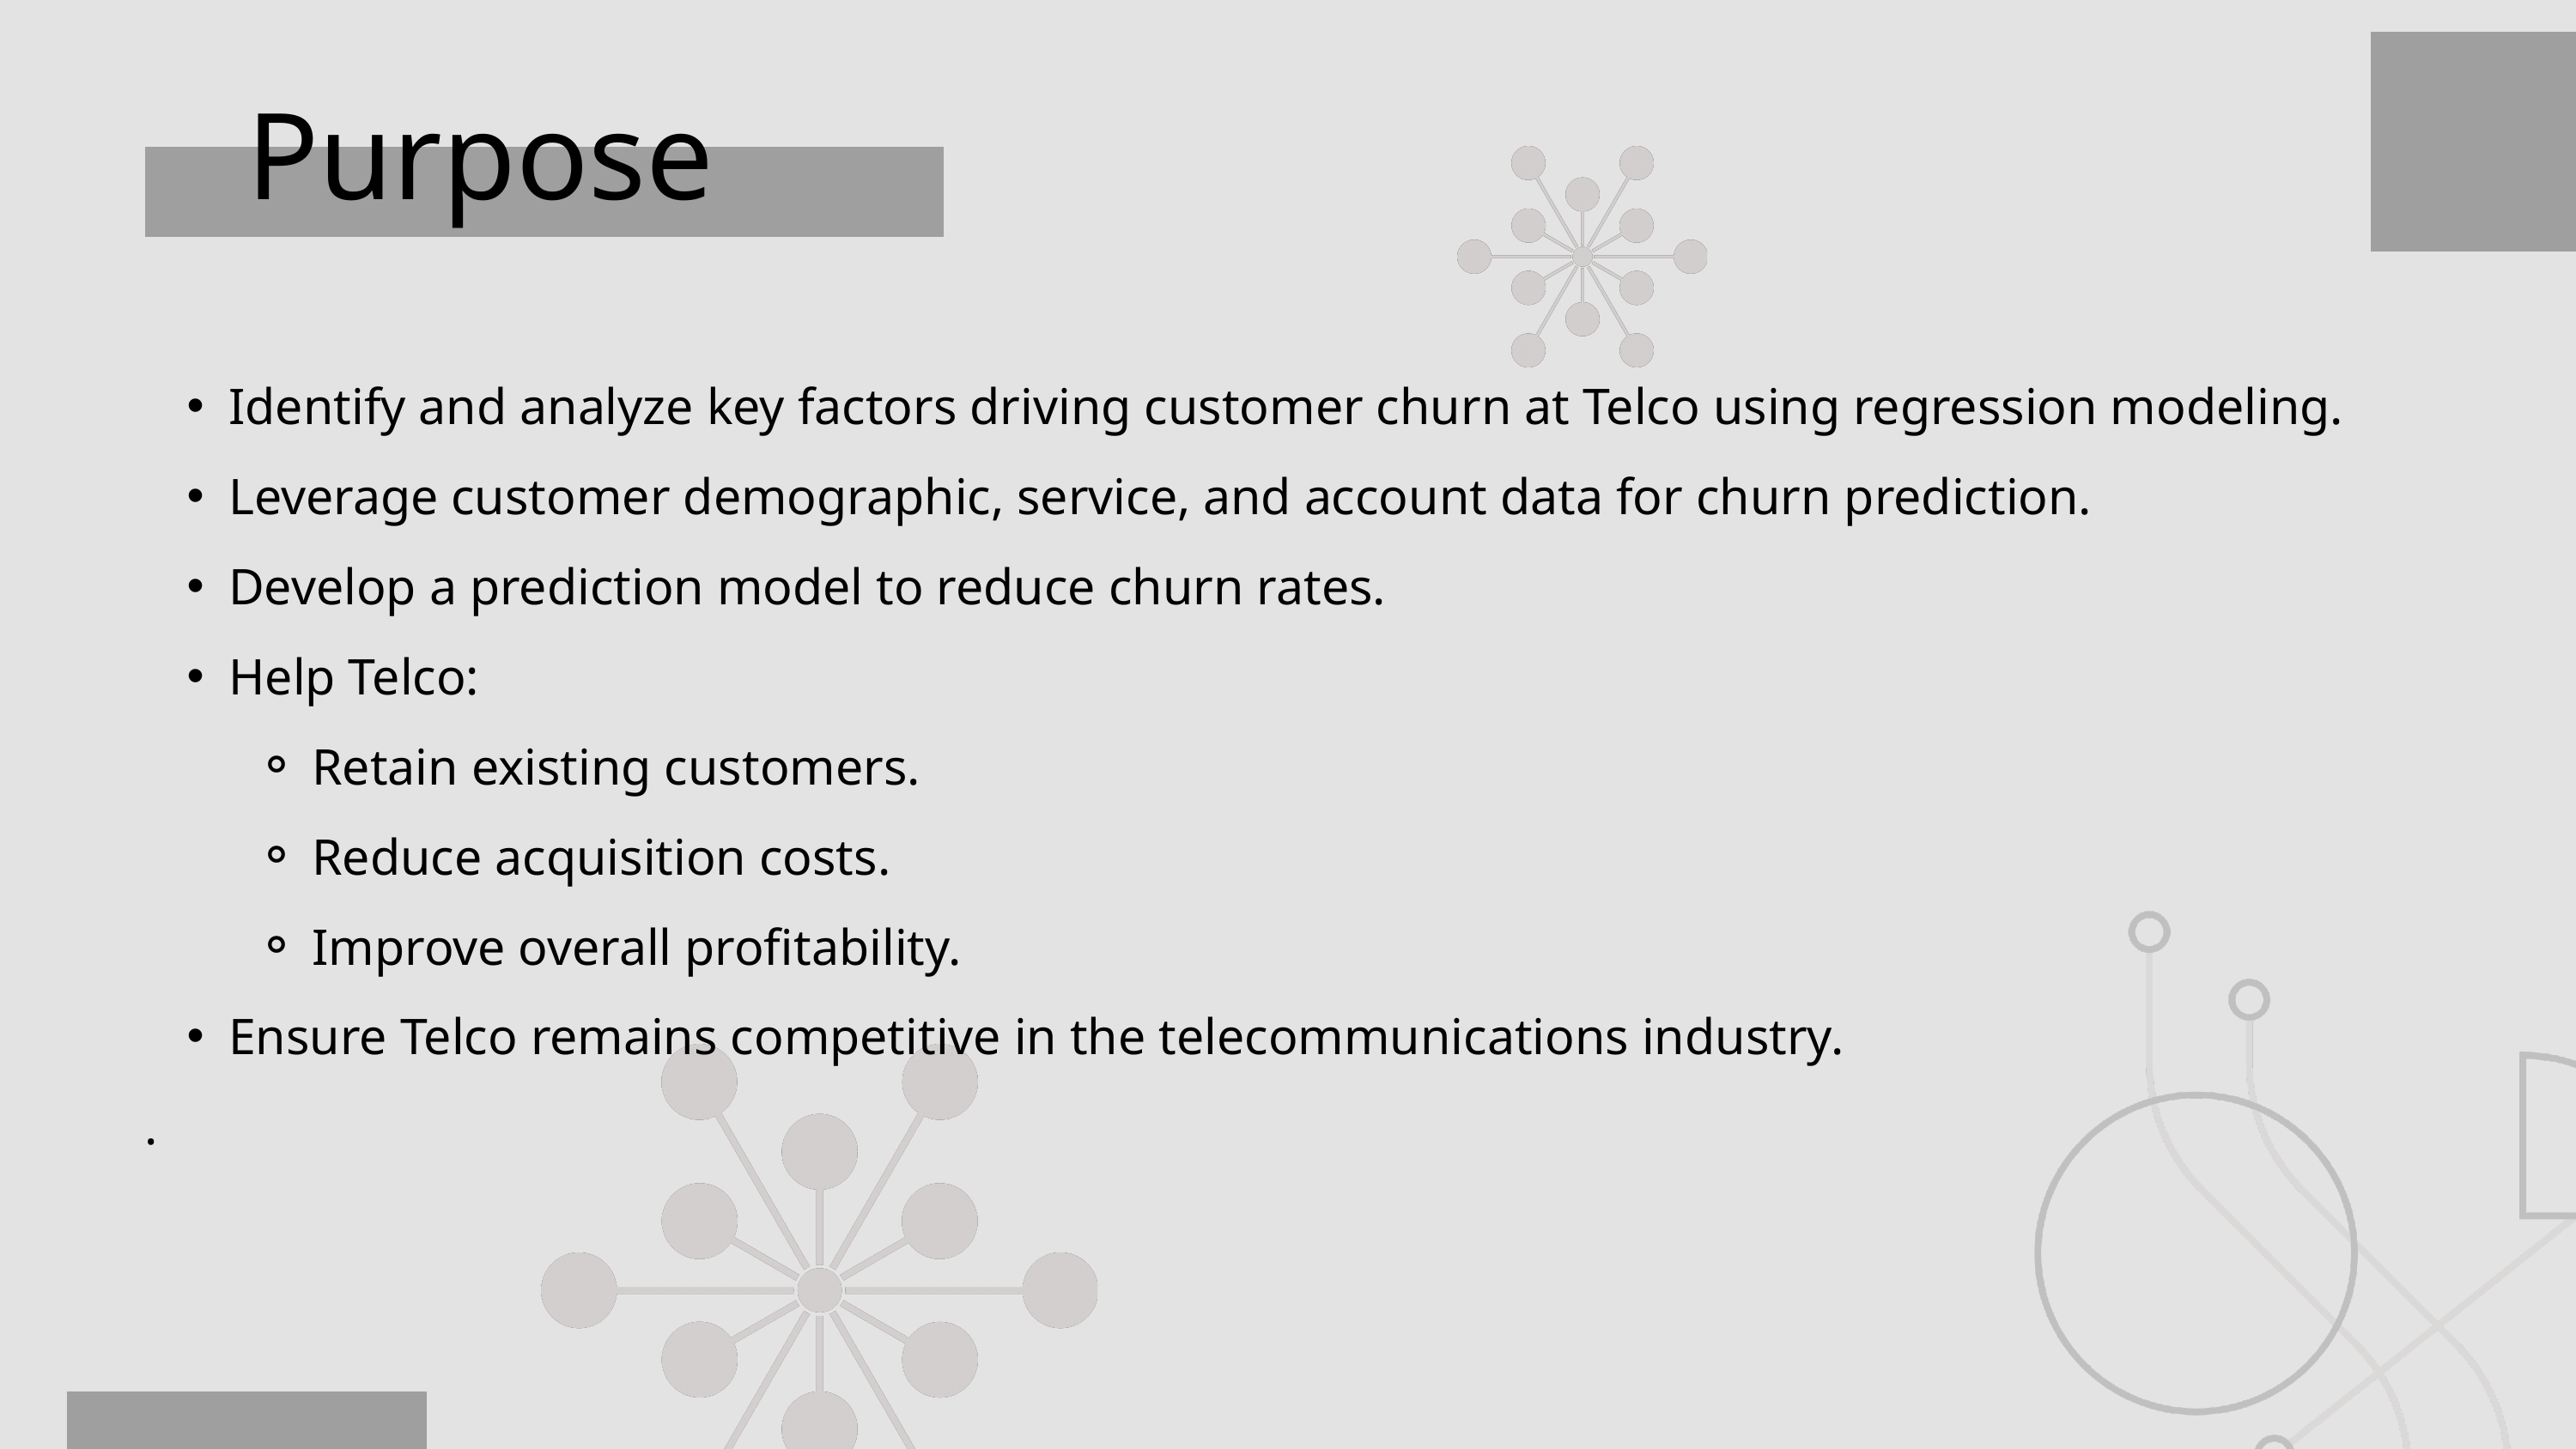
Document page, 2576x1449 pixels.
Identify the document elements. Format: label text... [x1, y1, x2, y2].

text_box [2370, 31, 2576, 252]
text_box [2034, 910, 2576, 1449]
text_box [541, 1155, 1098, 1449]
text_box [1457, 146, 1708, 344]
text_box Purpose [246, 56, 1490, 224]
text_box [66, 1391, 427, 1449]
text_box Identify and analyze key factors driving customer churn at Telco using regression modeling. Leverage customer demographic, service, and account data for churn prediction. Develop a prediction model to reduce churn rates. Help Telco: Retain existing customers. Reduce acquisition costs. Improve overall profitability. Ensure Telco remains competitive in the telecommunications industry. . [144, 344, 2469, 1155]
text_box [144, 146, 945, 238]
